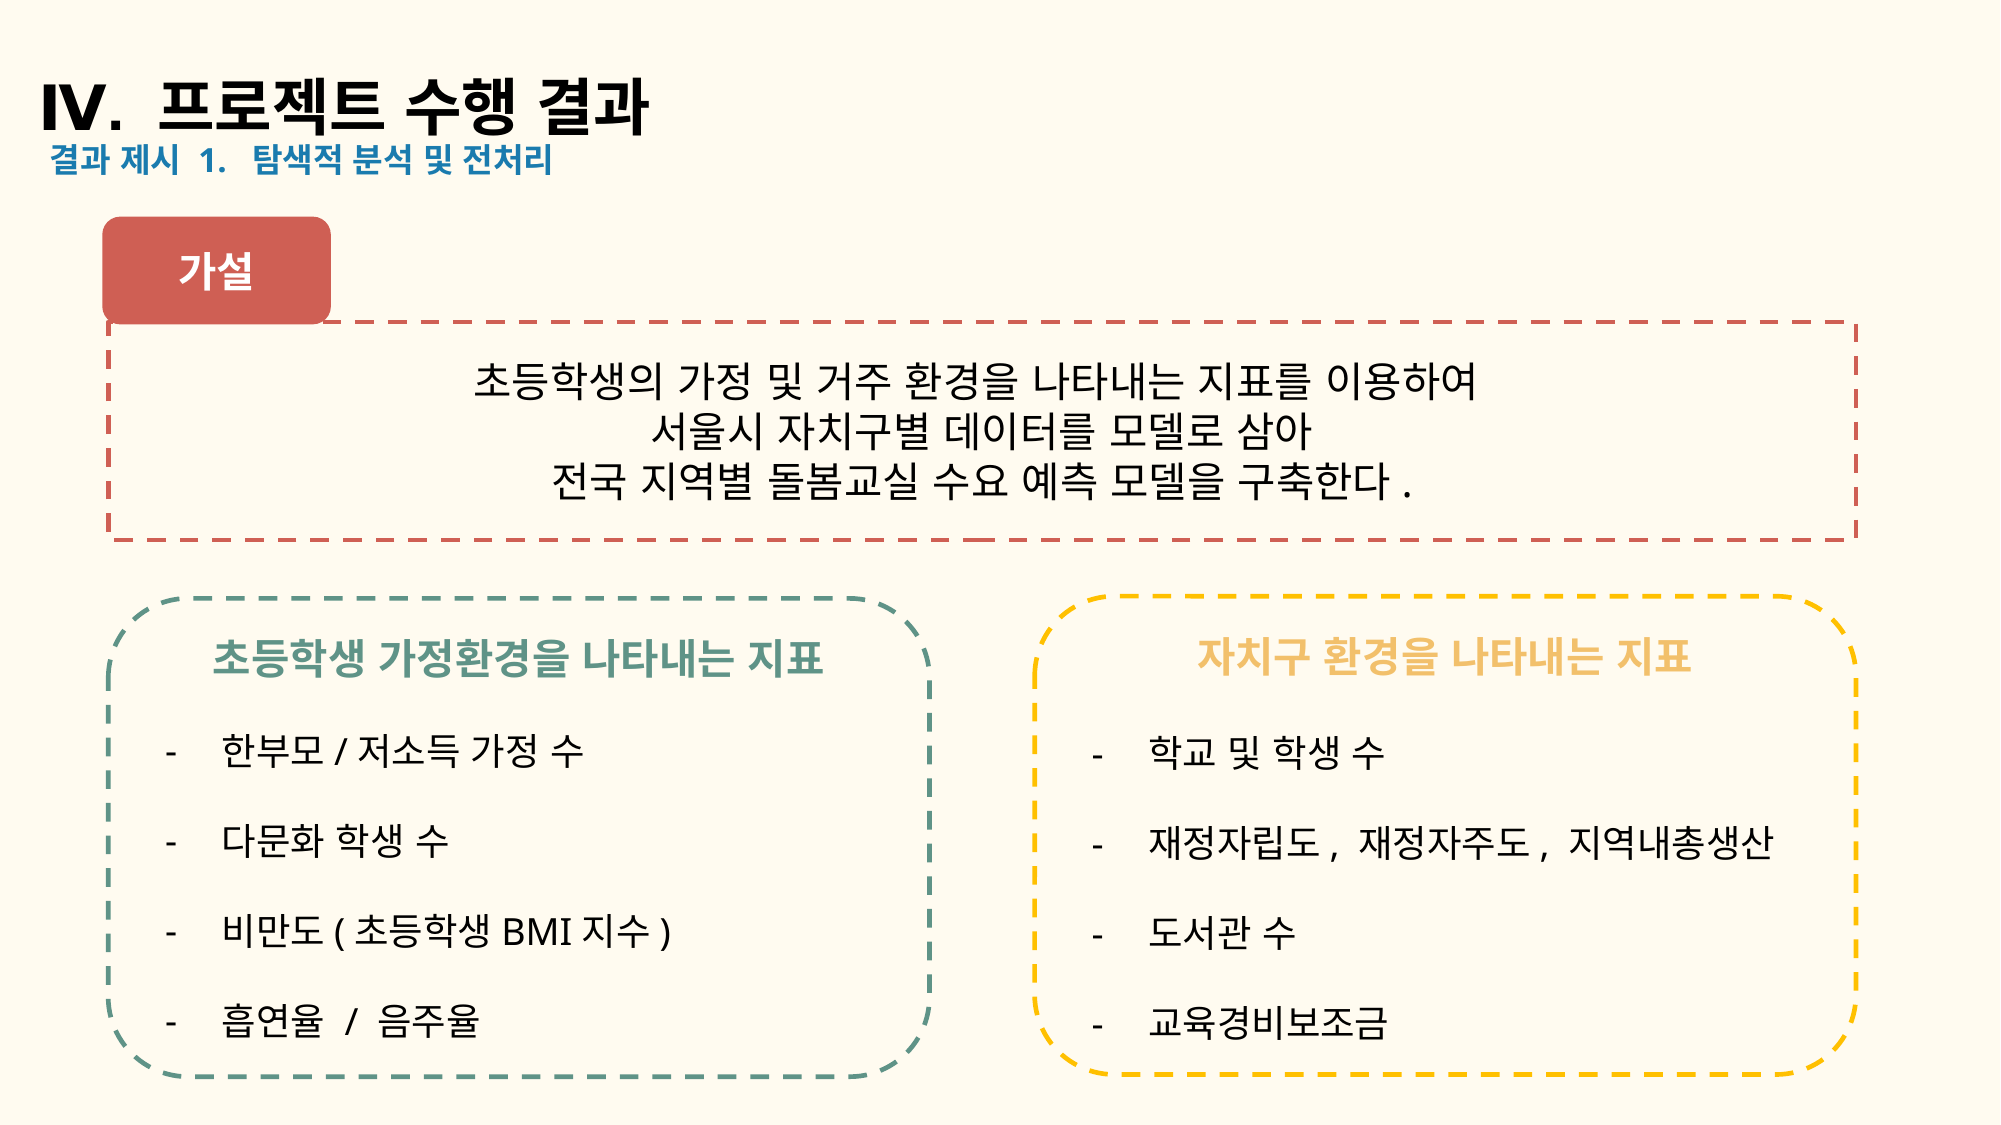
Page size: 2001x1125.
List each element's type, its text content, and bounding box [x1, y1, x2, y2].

text_box 가설 [102, 216, 331, 321]
text_box Ⅳ. 프로젝트 수행 결과 [23, 15, 692, 124]
text_box 자치구 환경을 나타내는 지표 학교 및 학생 수 재정자립도, 재정자주도, 지역내총생산 도서관 수 교육경비보조금 [1034, 596, 1856, 1075]
text_box 결과 제시 1. 탐색적 분석 및 전처리 [34, 124, 635, 185]
text_box 초등학생 가정환경을 나타내는 지표 한부모/저소득 가정 수 다문화 학생 수 비만도(초등학생BMI지수) 흡연율 / 음주율 [108, 598, 930, 1077]
text_box 초등학생의 가정 및 거주 환경을 나타내는 지표를 이용하여 서울시 자치구별 데이터를 모델로 삼아 전국 지역별 돌봄교실 수요 예측 모델을 구축한다. [108, 321, 1856, 540]
